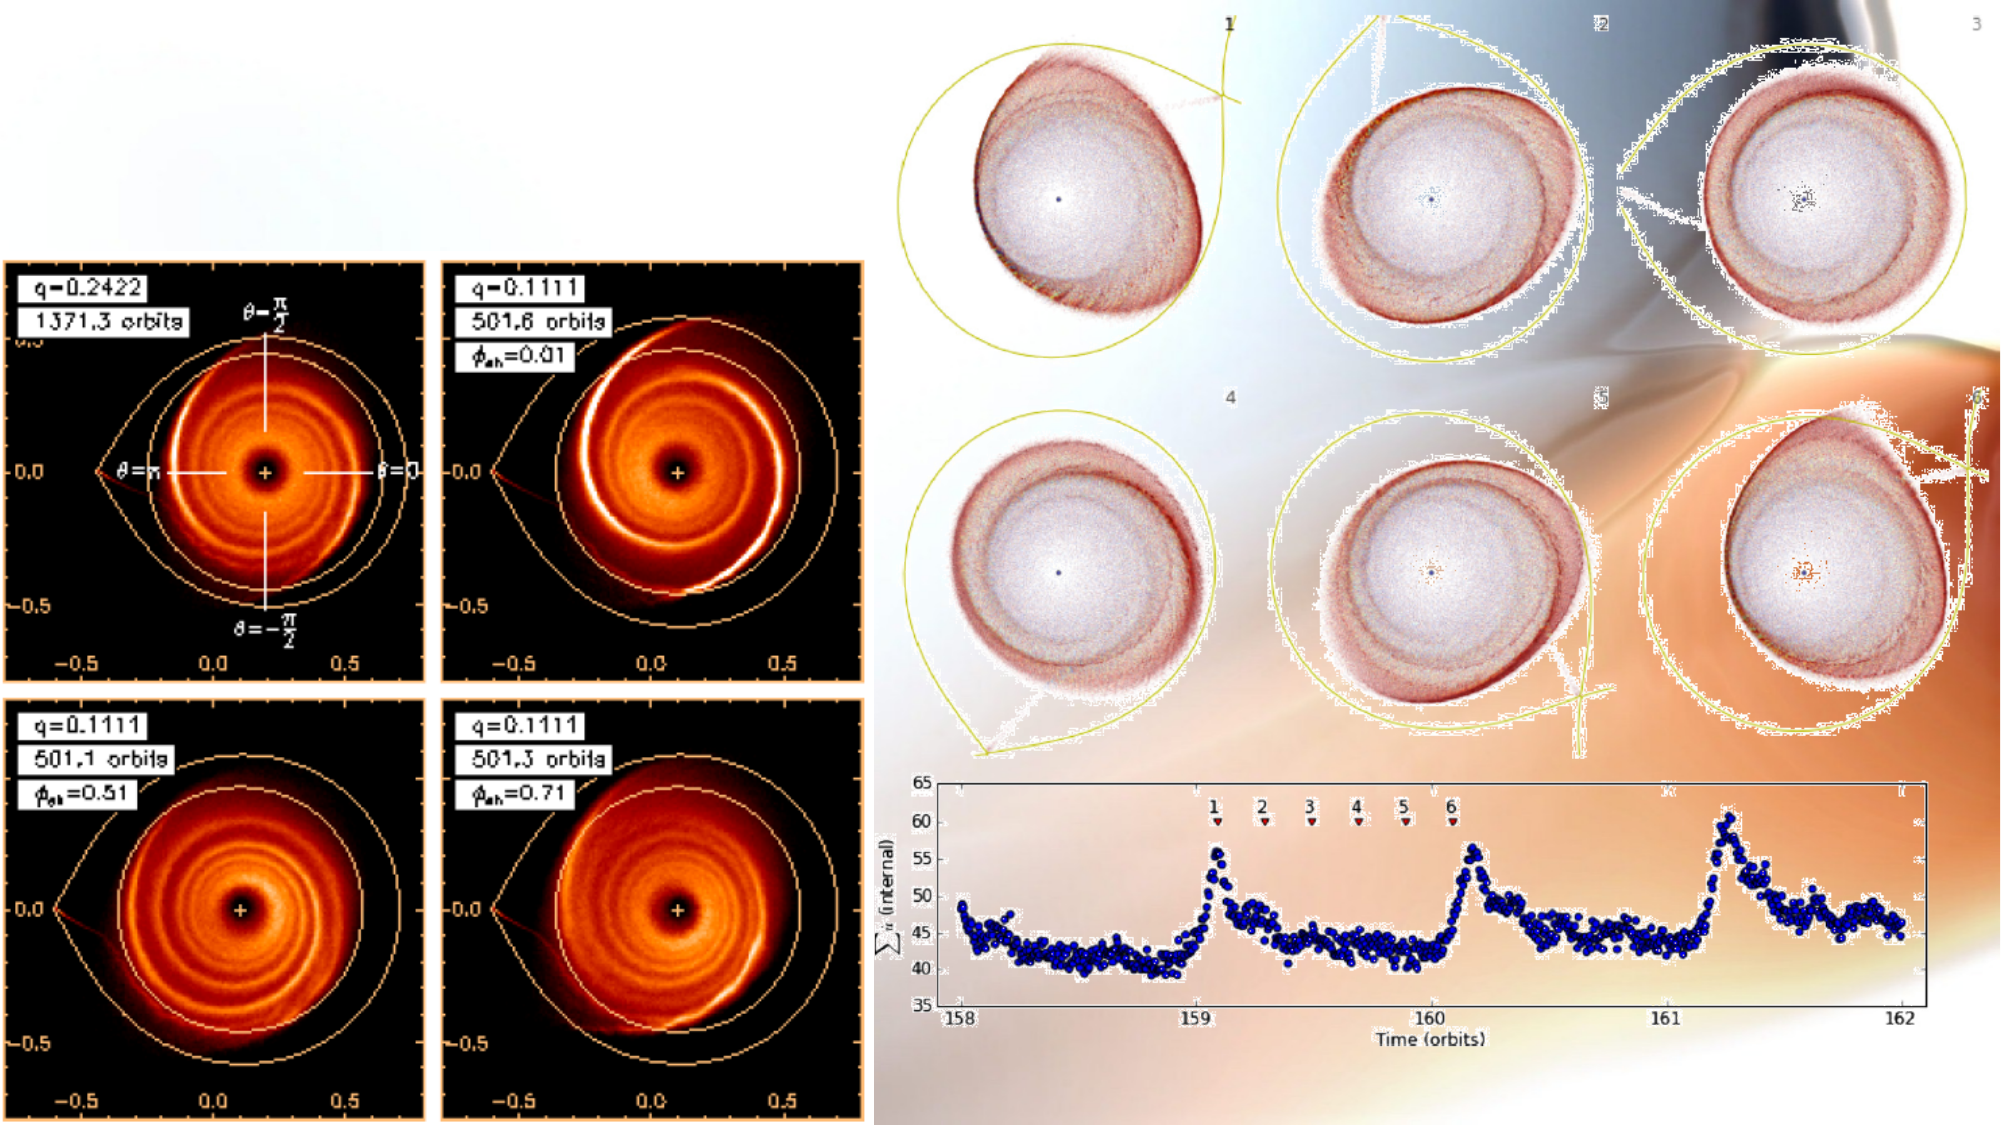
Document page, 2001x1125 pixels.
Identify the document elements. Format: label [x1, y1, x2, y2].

list [856, 0, 2000, 1056]
picture [0, 0, 2001, 1125]
